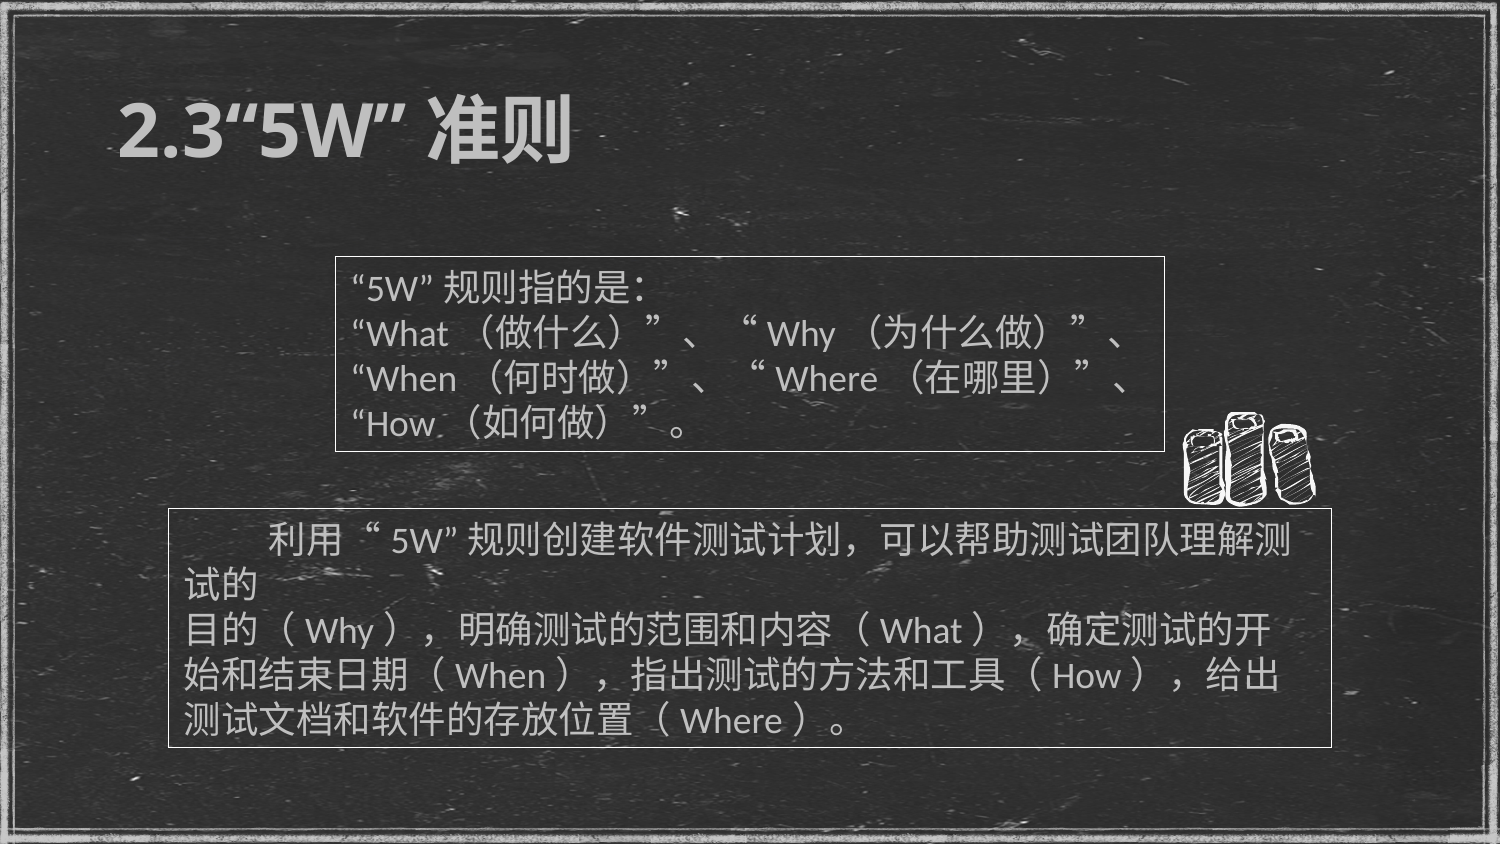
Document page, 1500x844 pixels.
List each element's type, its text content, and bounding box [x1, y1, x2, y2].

text_box 2.3“5W”准则 [112, 76, 1500, 179]
text_box “5W”规则指的是： “What（做什么）”、“Why（为什么做）”、 “When（何时做）”、“Where（在哪里）”、 “How（如何做）”。 [335, 256, 1165, 452]
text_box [1180, 411, 1317, 507]
text_box 利用“5W”规则创建软件测试计划，可以帮助测试团队理解测试的 目的（Why），明确测试的范围和内容（What），确定测试的开 始和结束日期（When），指出测试的方法和工具（How），给出 测试文档和软件的存放位置（Where）。 [168, 508, 1332, 748]
picture [0, 0, 1500, 844]
